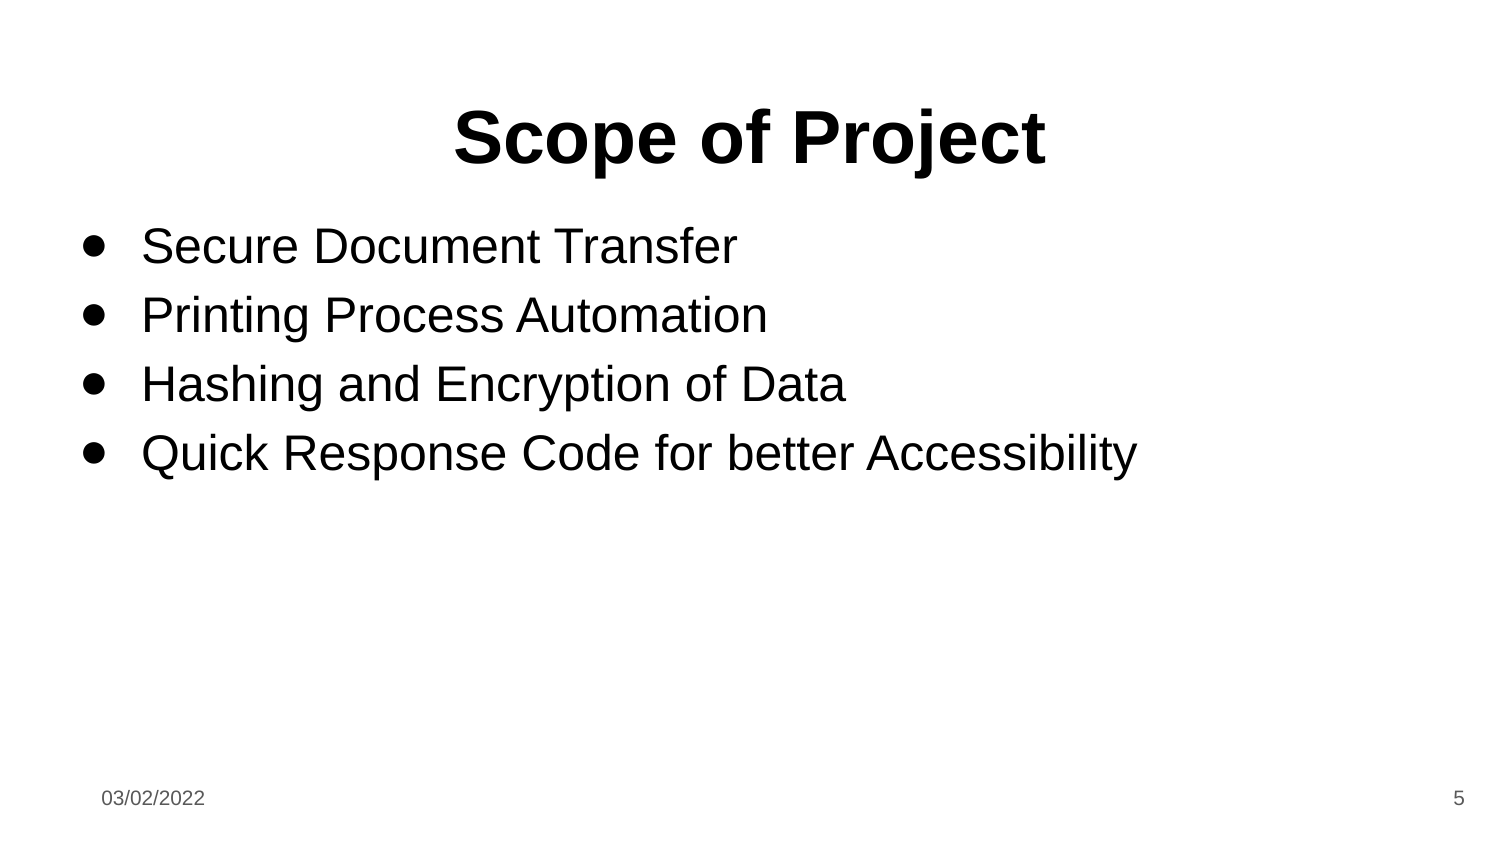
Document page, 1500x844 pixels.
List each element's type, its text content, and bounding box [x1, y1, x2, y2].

list Secure Document Transfer Printing Process Automation Hashing and Encryption of Data Quick Response Code for better Accessibility [51, 189, 1449, 750]
title Scope of Project [51, 72, 1449, 167]
slide_number 5 [1389, 764, 1480, 830]
text_box 03/02/2022 [86, 764, 267, 830]
